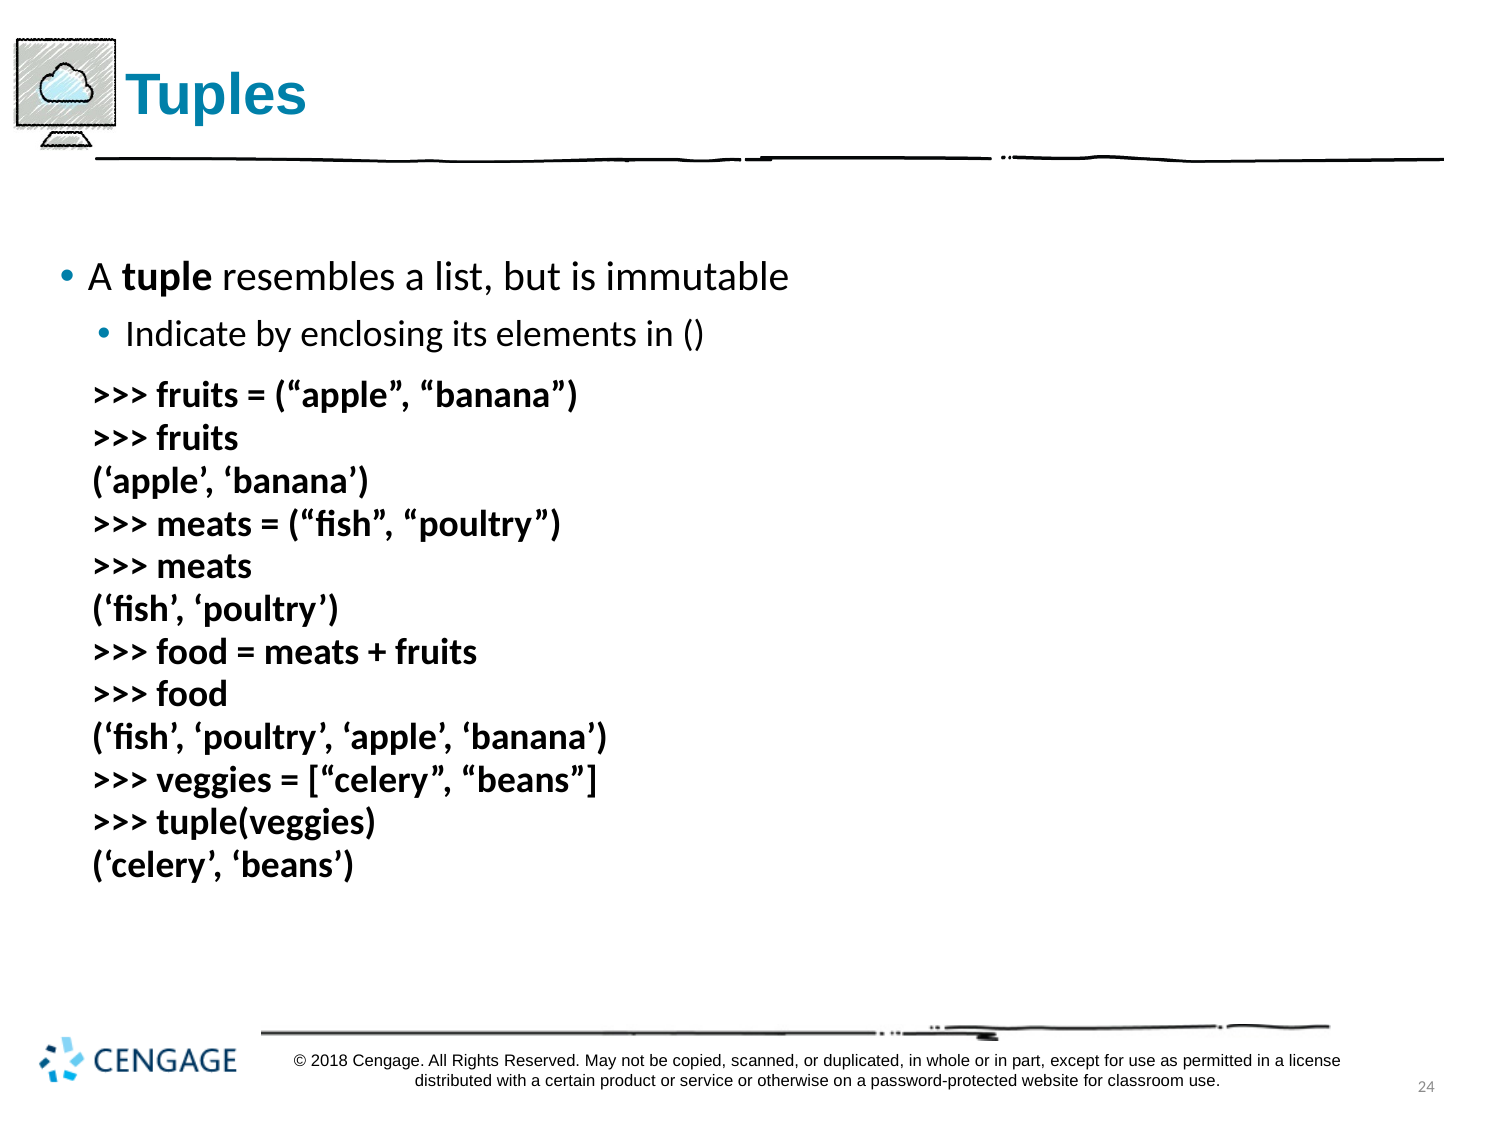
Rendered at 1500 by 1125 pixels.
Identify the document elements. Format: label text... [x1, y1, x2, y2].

footer © 2018 Cengage. All Rights Reserved. May not be copied, scanned, or duplicated, in whole or in part, except for use as permitted in a license distributed with a certain product or service or otherwise on a password-protected website for classroom use. [262, 1049, 1375, 1090]
picture [261, 1024, 1331, 1041]
picture [95, 155, 1444, 163]
title Tuples [125, 55, 1442, 127]
picture [13, 36, 117, 151]
picture [19, 1023, 249, 1095]
list >>> fruits = (“apple”, “banana”) >>> fruits (‘apple’, ‘banana’) >>> meats = (“fish”, “poultry”) >>> meats (‘fish’, ‘poultry’) >>> food = meats + fruits >>> food (‘fish’, ‘poultry’, ‘apple’, ‘banana’) >>> veggies = [“celery”, “beans”] >>> tuple(veggies) (‘celery’, ‘beans’) [54, 373, 1435, 892]
list A tuple resembles a list, but is immutable Indicate by enclosing its elements in () [59, 252, 1441, 357]
